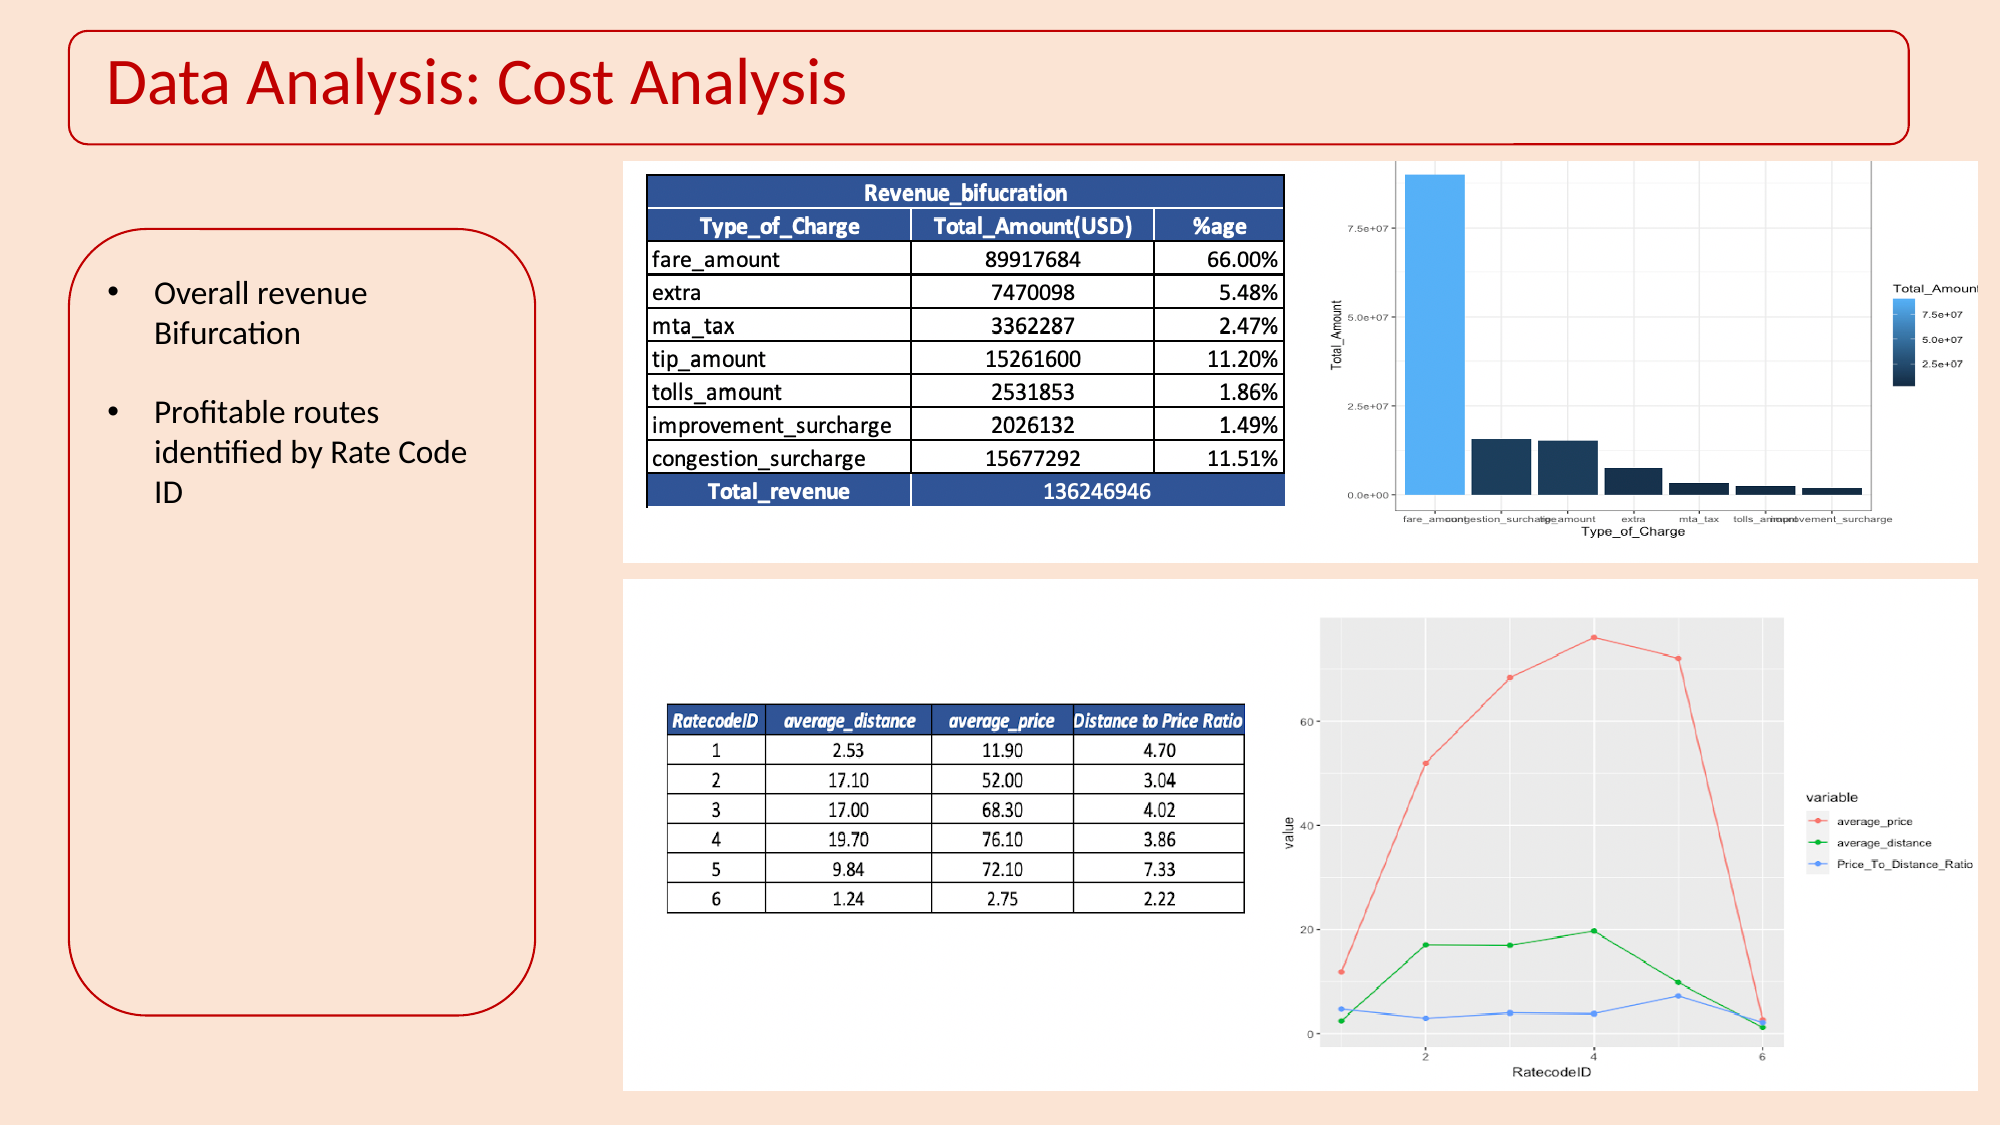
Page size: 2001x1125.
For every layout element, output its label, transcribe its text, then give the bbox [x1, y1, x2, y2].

picture [623, 579, 1978, 1091]
text_box [68, 228, 536, 994]
picture [623, 160, 1978, 564]
text_box [68, 30, 1909, 145]
text_box Overall revenue Bifurcation Profitable routes identified by Rate Code ID [92, 263, 512, 1037]
